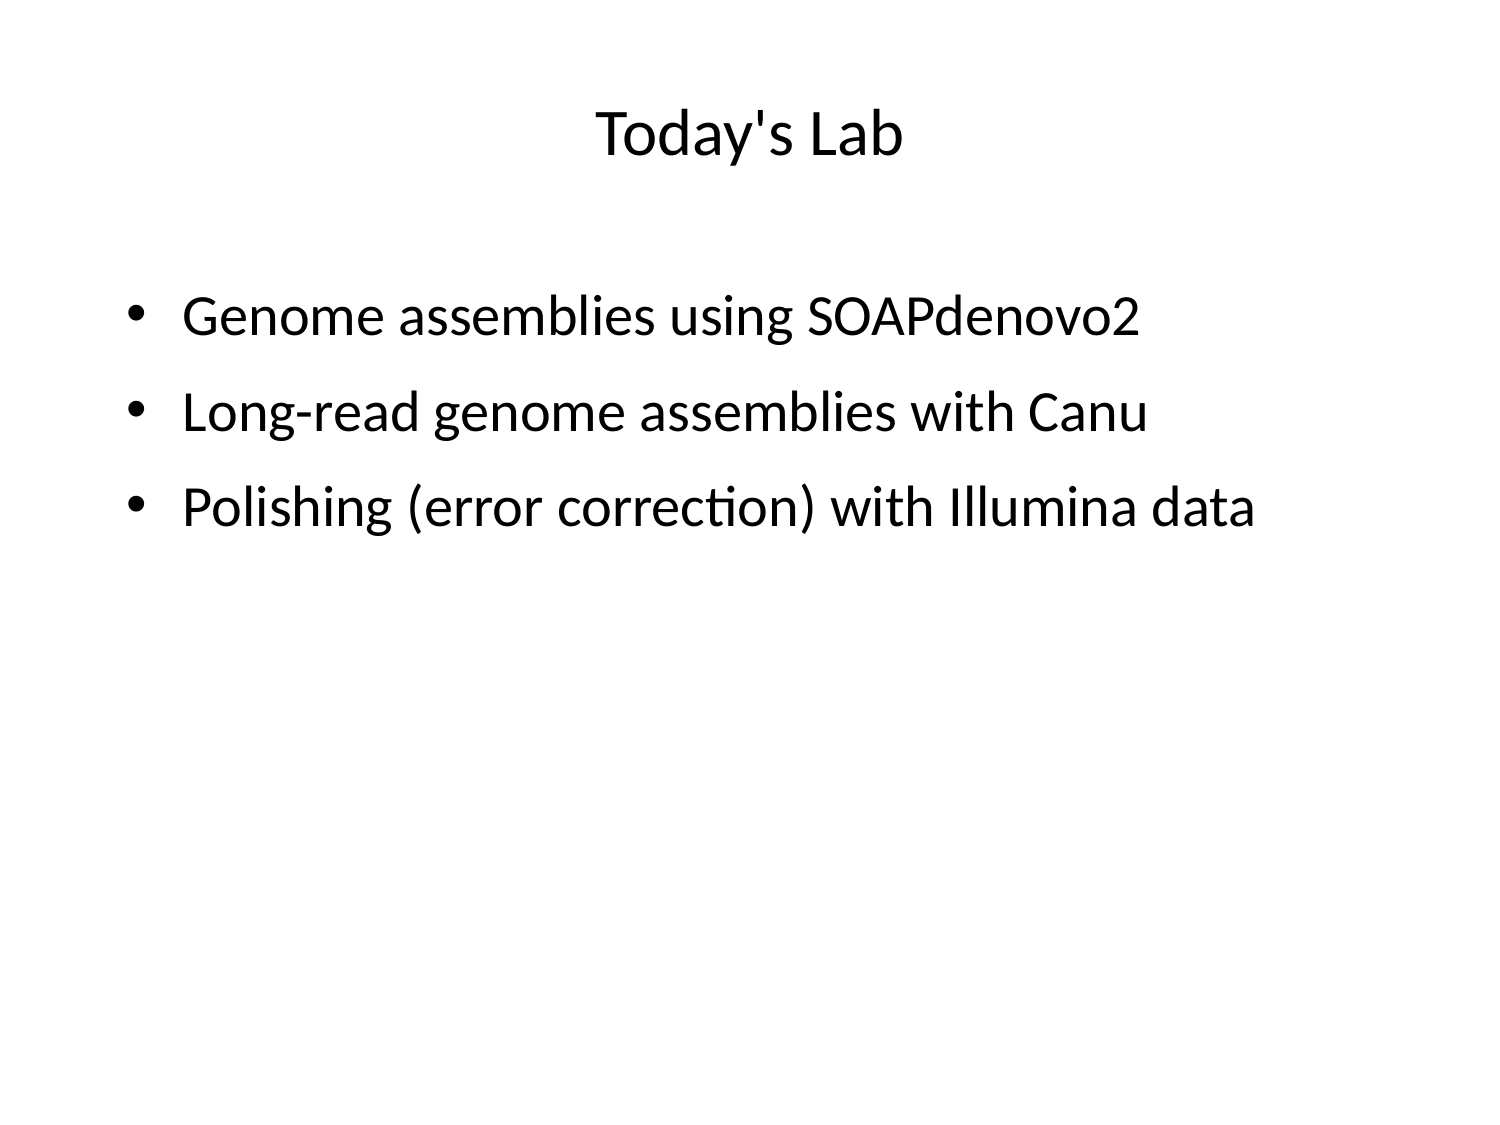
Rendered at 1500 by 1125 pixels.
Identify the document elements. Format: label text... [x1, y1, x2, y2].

title Today's Lab [75, 45, 1425, 213]
list Genome assemblies using SOAPdenovo2 Long-read genome assemblies with Canu Polishing (error correction) with Illumina data [111, 269, 1389, 978]
